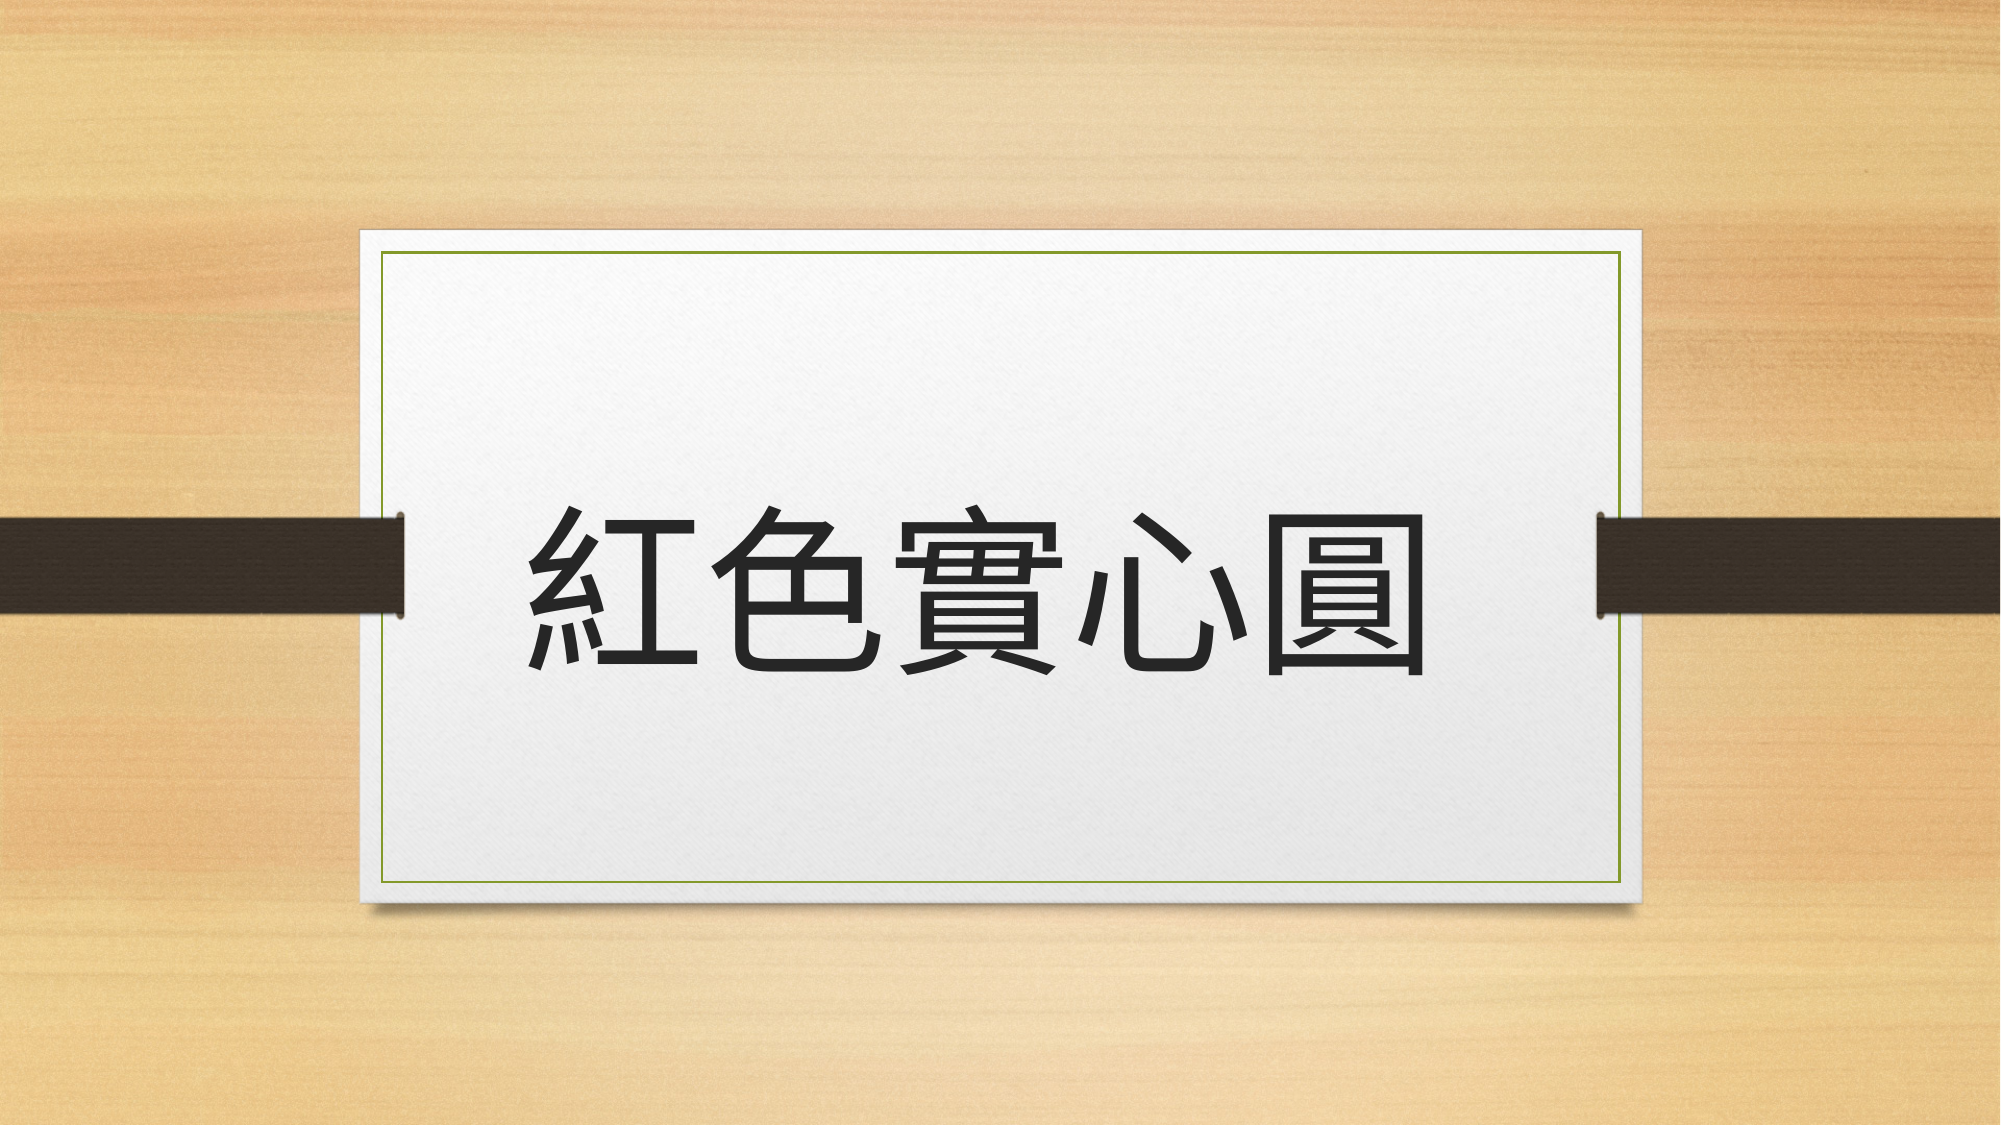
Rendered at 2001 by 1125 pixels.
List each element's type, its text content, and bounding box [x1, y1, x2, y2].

text_box 紅色實心圓 [440, 393, 1559, 704]
picture [0, 0, 2001, 1125]
